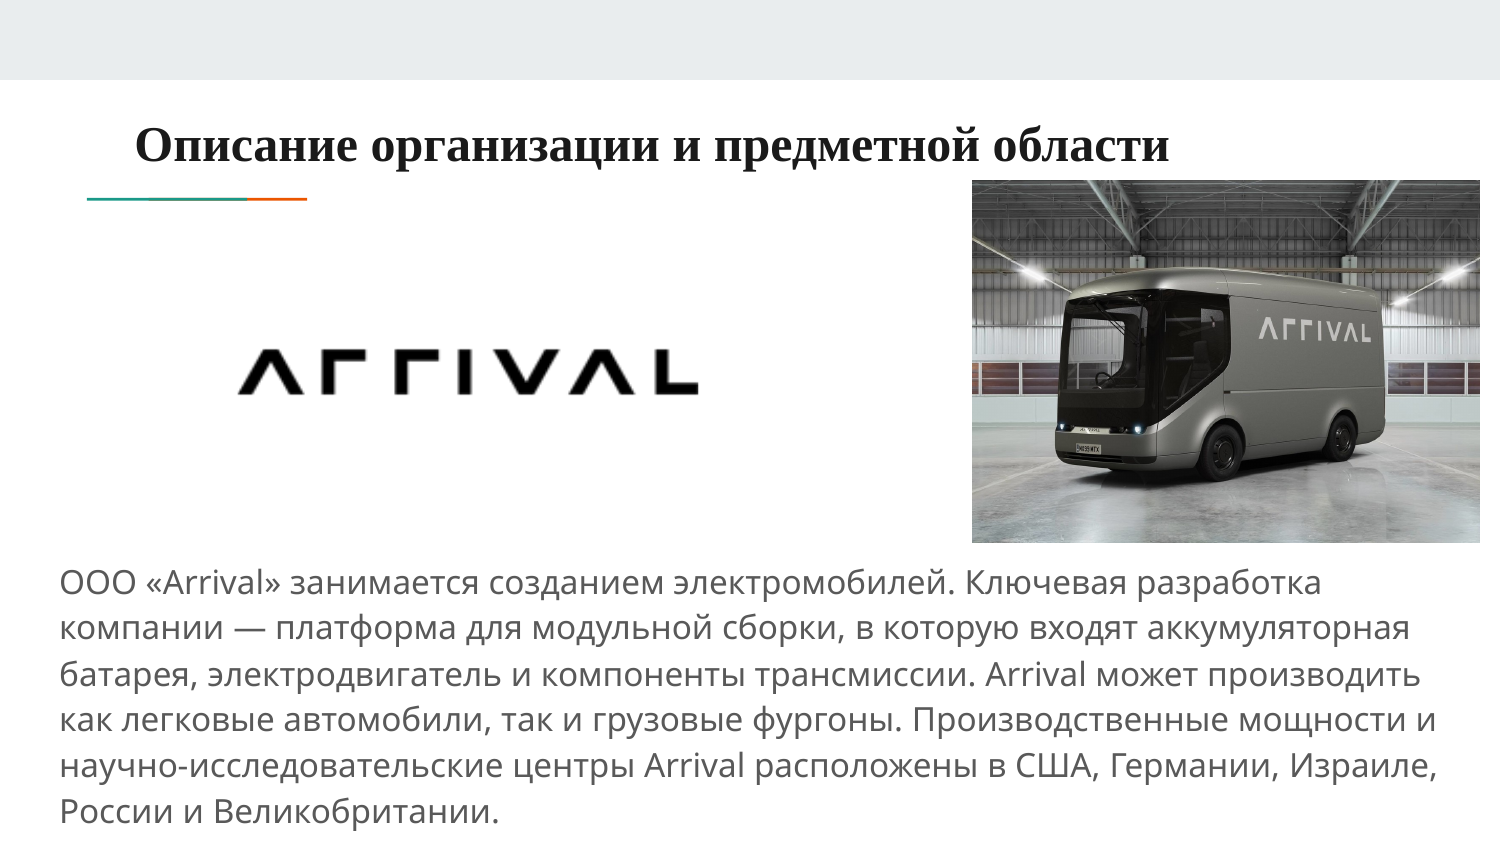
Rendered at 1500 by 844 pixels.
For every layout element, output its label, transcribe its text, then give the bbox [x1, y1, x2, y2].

picture [217, 183, 720, 562]
title Описание организации и предметной области [119, 96, 1411, 185]
picture [971, 180, 1481, 544]
list ООО «Arrival» занимается созданием электромобилей. Ключевая разработка компании — платформа для модульной сборки, в которую входят аккумуляторная батарея, электродвигатель и компоненты трансмиссии. Arrival может производить как легковые автомобили, так и грузовые фургоны. Производственные мощности и научно-исследовательские центры Arrival расположены в США, Германии, Израиле, России и Великобритании. [20, 432, 1484, 844]
